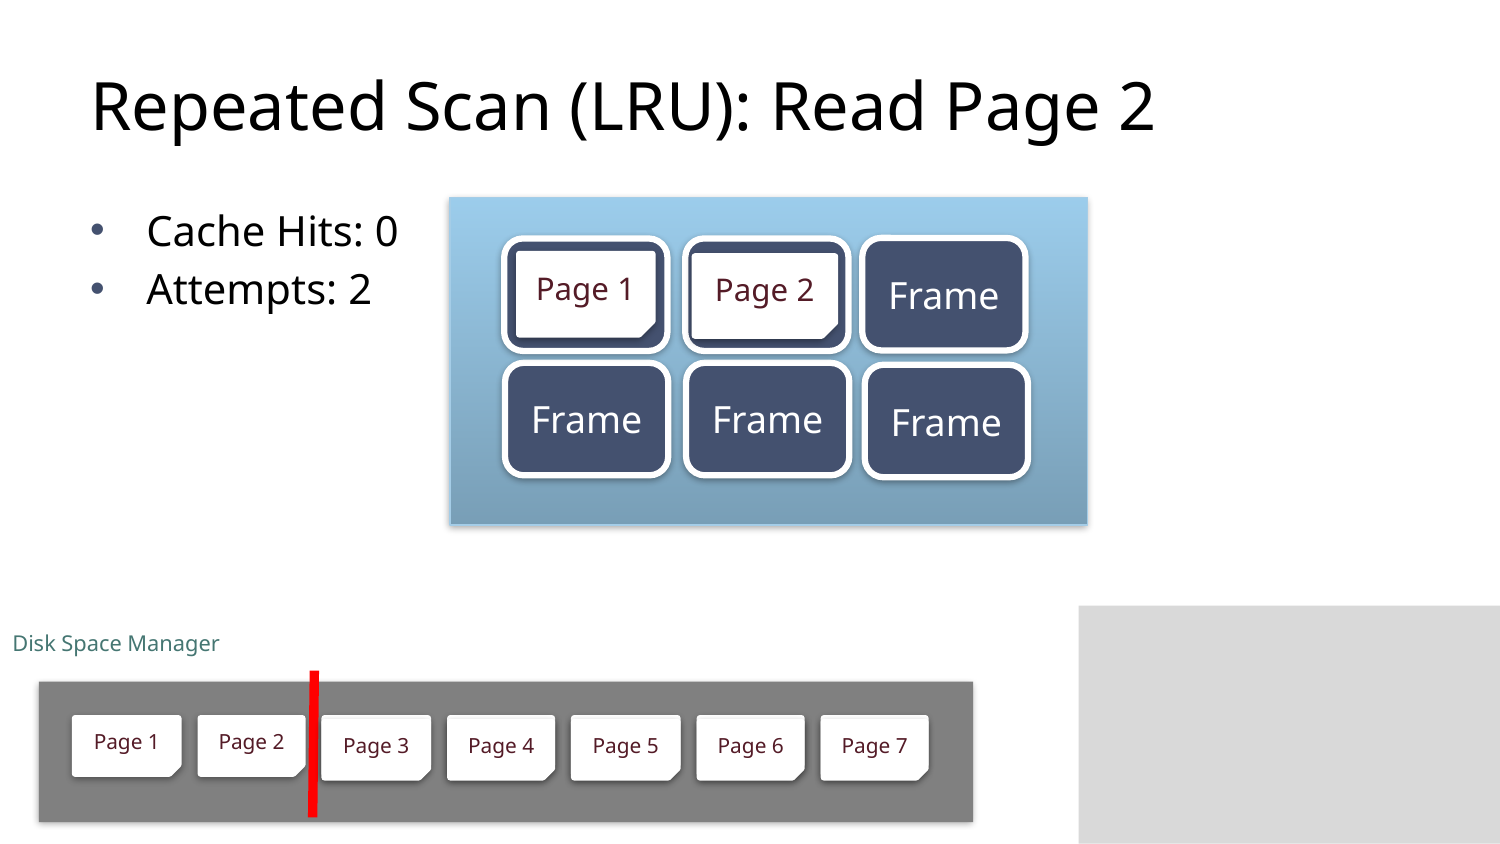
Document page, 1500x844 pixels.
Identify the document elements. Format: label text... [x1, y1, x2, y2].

text_box Frame [682, 235, 852, 355]
text_box Page 4 [447, 718, 556, 781]
text_box Frame [859, 234, 1029, 354]
text_box [317, 681, 974, 823]
text_box Page 5 [570, 715, 681, 719]
list Cache Hits: 0 Attempts: 2 [75, 196, 1425, 754]
text_box Frame [682, 360, 853, 479]
title Repeated Scan (LRU): Read Page 2 [75, 33, 1425, 175]
text_box Page 5 [570, 718, 681, 781]
text_box Frame [501, 235, 671, 355]
text_box [450, 197, 1088, 525]
text_box Page 2 [691, 253, 839, 339]
text_box Page 7 [820, 715, 929, 719]
text_box Page 1 [516, 250, 656, 338]
text_box Page 6 [696, 715, 805, 719]
text_box Page 3 [321, 715, 432, 720]
text_box [38, 681, 309, 823]
text_box Page 7 [820, 718, 929, 781]
text_box Disk Space Manager [0, 621, 236, 663]
text_box Frame [501, 360, 672, 479]
text_box Page 5 [679, 241, 1031, 360]
text_box Page 2 [197, 715, 306, 777]
text_box Page 1 [71, 715, 182, 777]
text_box Frame [861, 361, 1032, 481]
text_box Page 3 [321, 718, 432, 781]
text_box Page 6 [696, 718, 805, 781]
text_box Page 4 [447, 715, 556, 719]
text_box Frame [194, 715, 309, 783]
